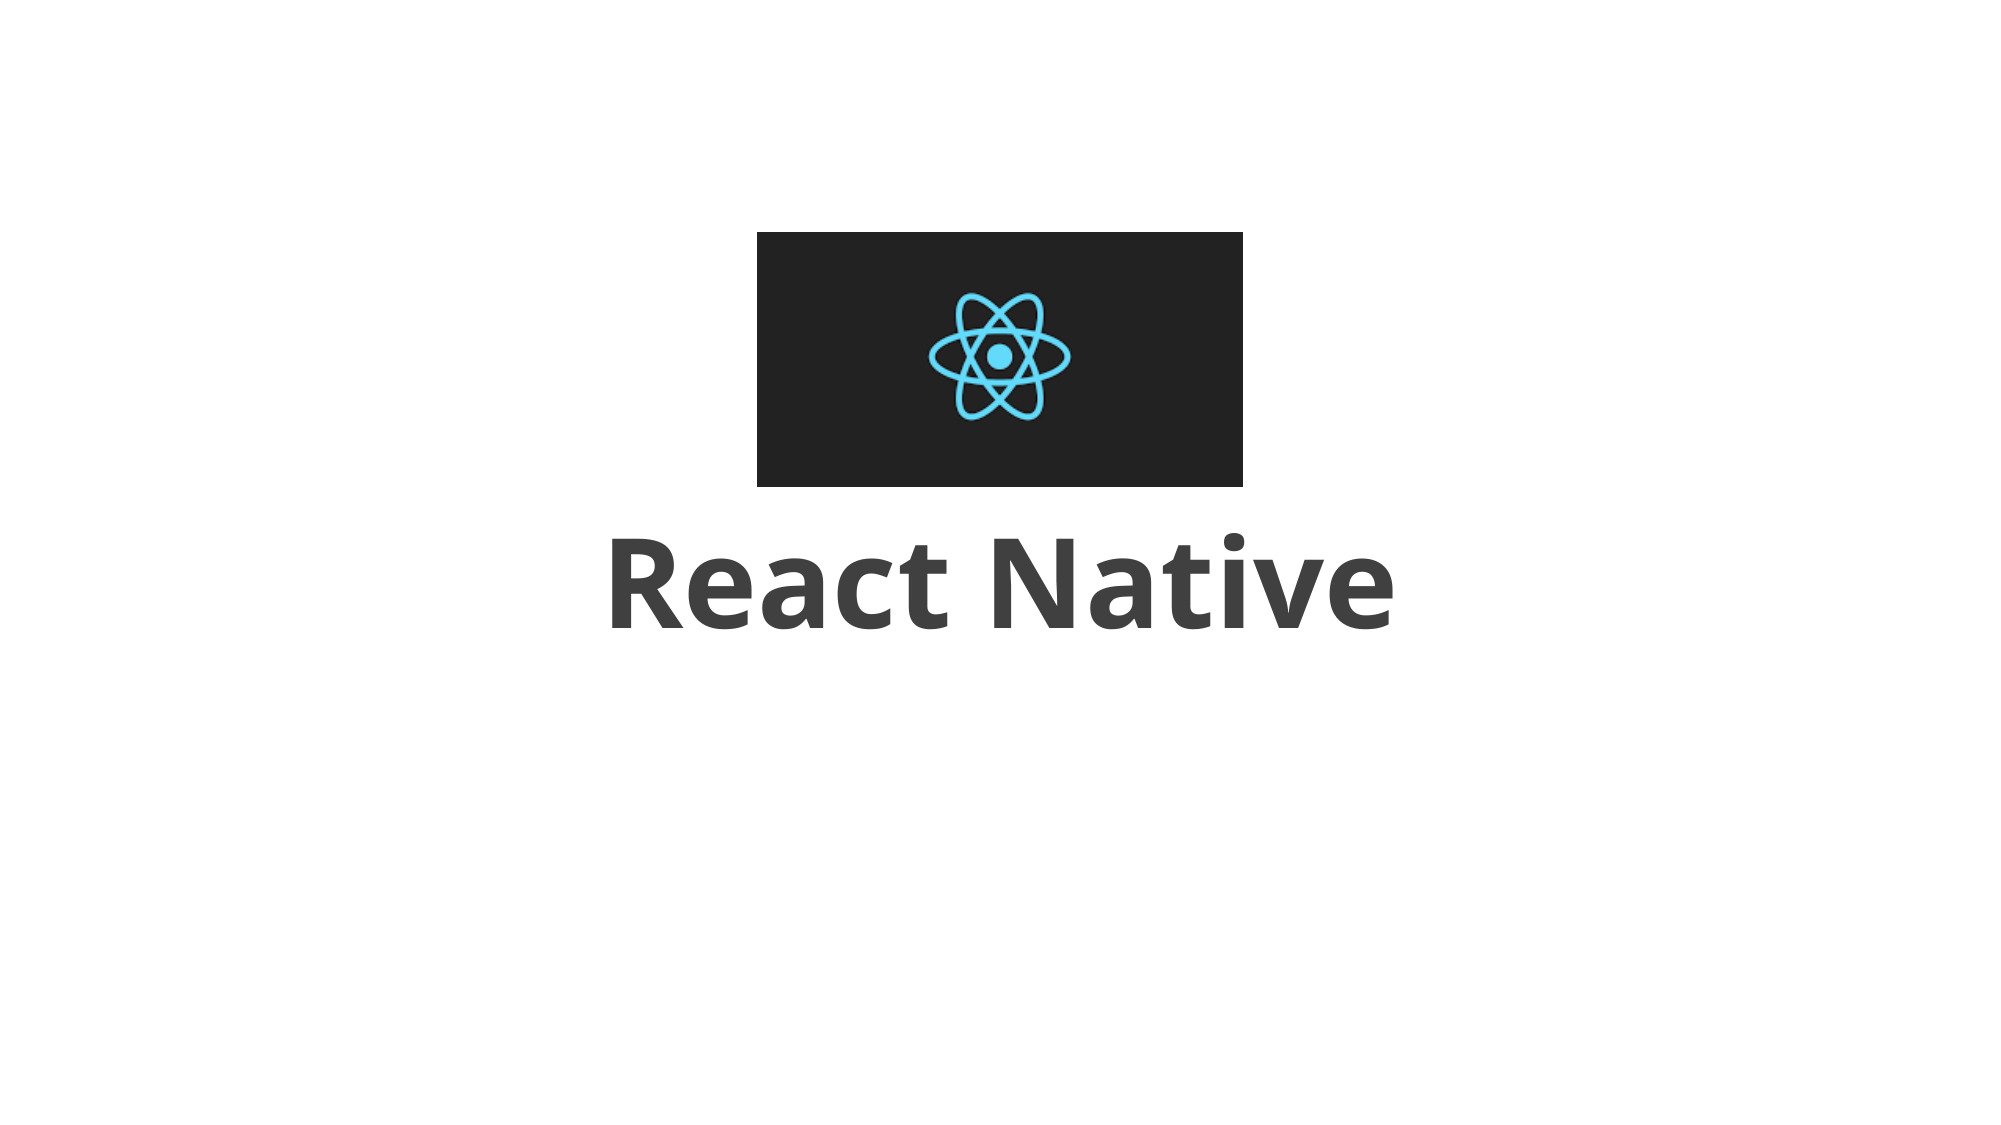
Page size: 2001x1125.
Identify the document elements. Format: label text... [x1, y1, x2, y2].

picture [757, 232, 1243, 488]
title React Native [249, 512, 1750, 663]
